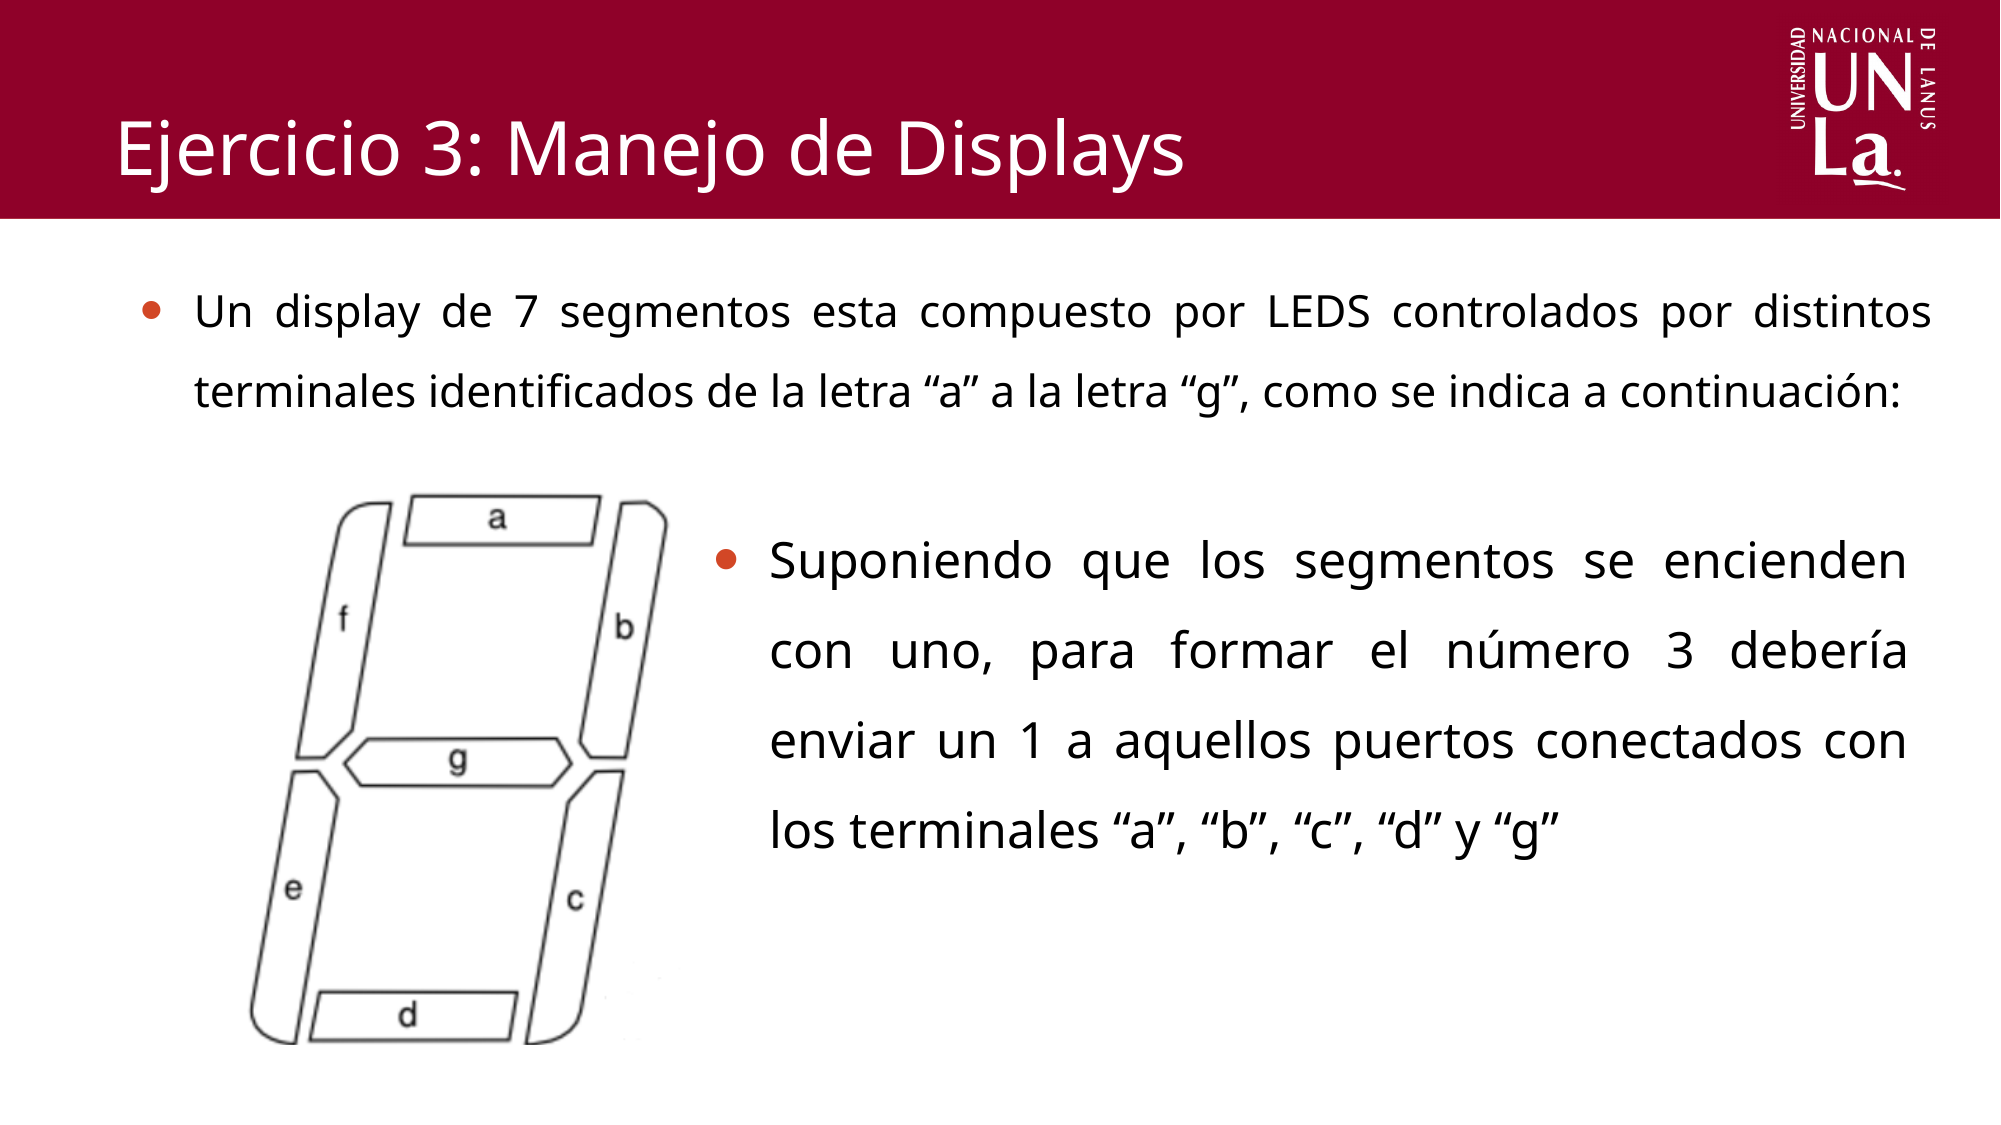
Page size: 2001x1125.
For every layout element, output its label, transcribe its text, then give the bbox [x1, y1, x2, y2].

title Ejercicio 3: Manejo de Displays [99, 0, 1863, 199]
text_box Suponiendo que los segmentos se encienden con uno, para formar el número 3 debería enviar un 1 a aquellos puertos conectados con los terminales “a”, “b”, “c”, “d” y “g” [699, 491, 1925, 921]
picture [243, 491, 699, 1045]
picture [1776, 13, 1949, 205]
list Un display de 7 segmentos esta compuesto por LEDS controlados por distintos terminales identificados de la letra “a” a la letra “g”, como se indica a continuación: [124, 248, 1950, 442]
